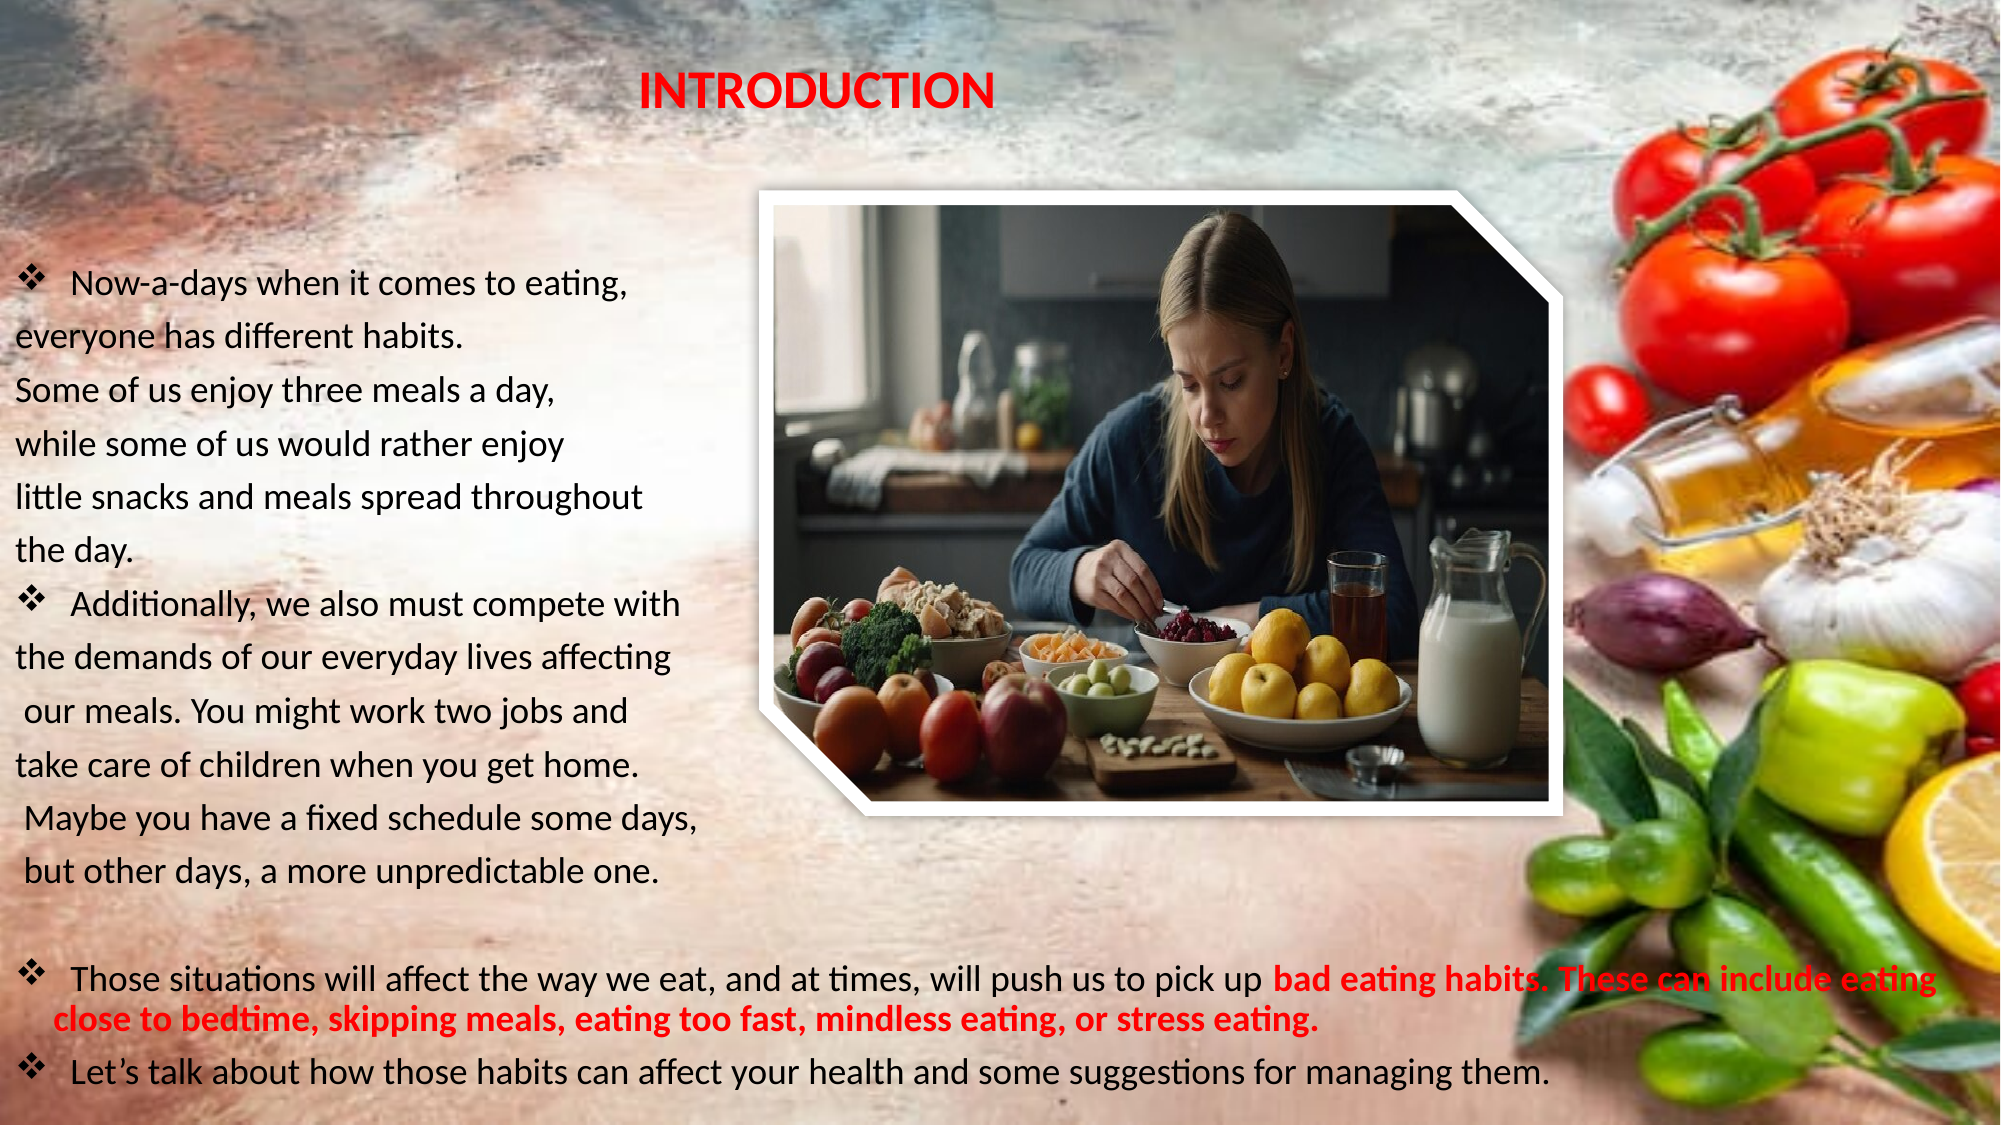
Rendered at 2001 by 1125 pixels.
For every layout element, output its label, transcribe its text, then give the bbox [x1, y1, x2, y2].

list INTRODUCTION Now-a-days when it comes to eating, everyone has different habits. Some of us enjoy three meals a day, while some of us would rather enjoy little snacks and meals spread throughout the day. Additionally, we also must compete with the demands of our everyday lives affecting our meals. You might work two jobs and take care of children when you get home. Maybe you have a fixed schedule some days, but other days, a more unpredictable one. Those situations will affect the way we eat, and at times, will push us to pick up bad eating habits. These can include eating close to bedtime, skipping meals, eating too fast, mindless eating, or stress eating. Let’s talk about how those habits can affect your health and some suggestions for managing them. [0, 0, 2000, 1104]
picture [766, 197, 1556, 809]
